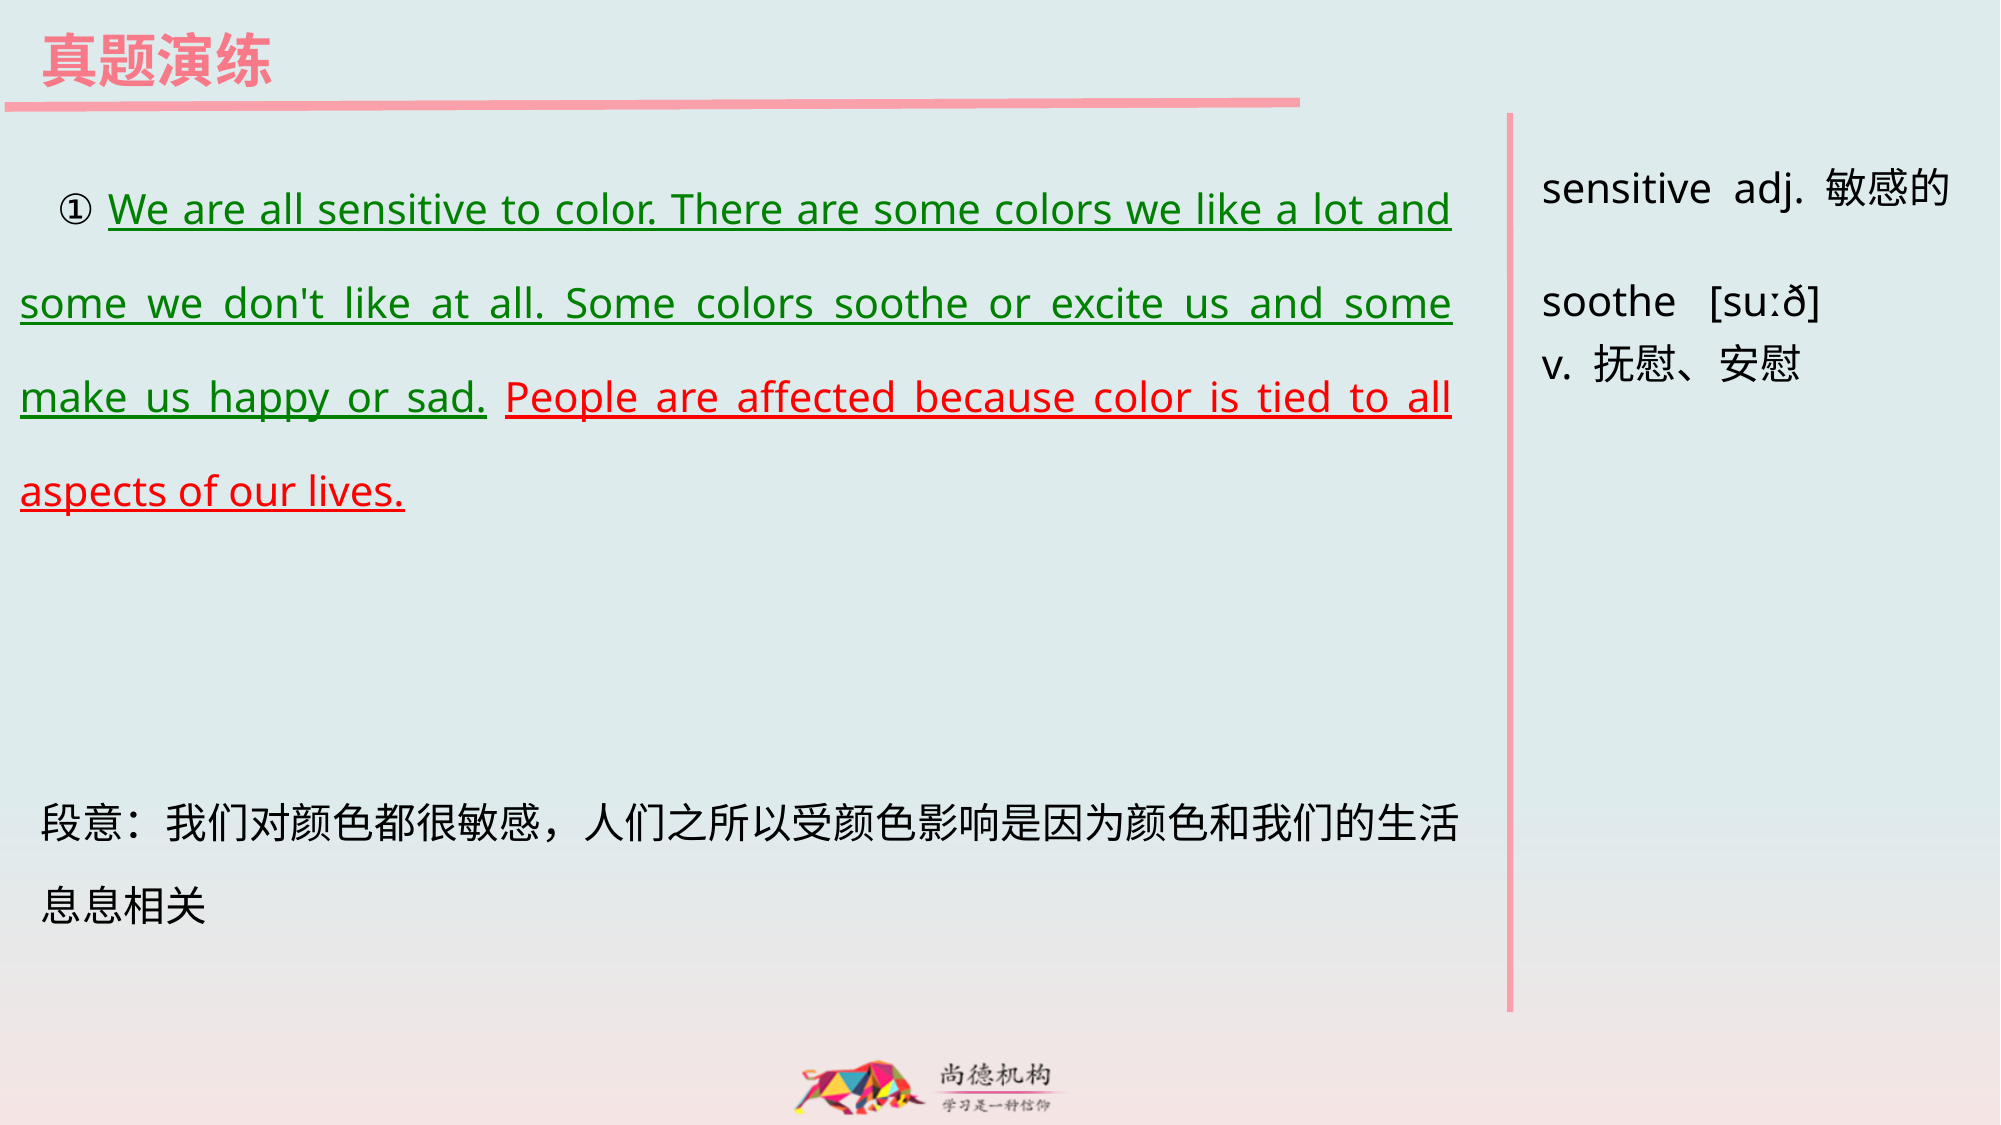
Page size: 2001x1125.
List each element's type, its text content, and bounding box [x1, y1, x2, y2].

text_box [4, 102, 1300, 107]
text_box 真题演练 [25, 16, 1280, 102]
text_box 段意：我们对颜色都很敏感，人们之所以受颜色影响是因为颜色和我们的生活息息相关 [25, 755, 1494, 938]
text_box ① We are all sensitive to color. There are some colors we like a lot and some we don't like at all. Some colors soothe or excite us and some make us happy or sad. People are affected because color is tied to all aspects of our lives. [4, 131, 1468, 522]
picture [786, 1053, 1236, 1125]
text_box sensitive adj. 敏感的 soothe [suːð] v. 抚慰、安慰 [1527, 154, 1969, 396]
